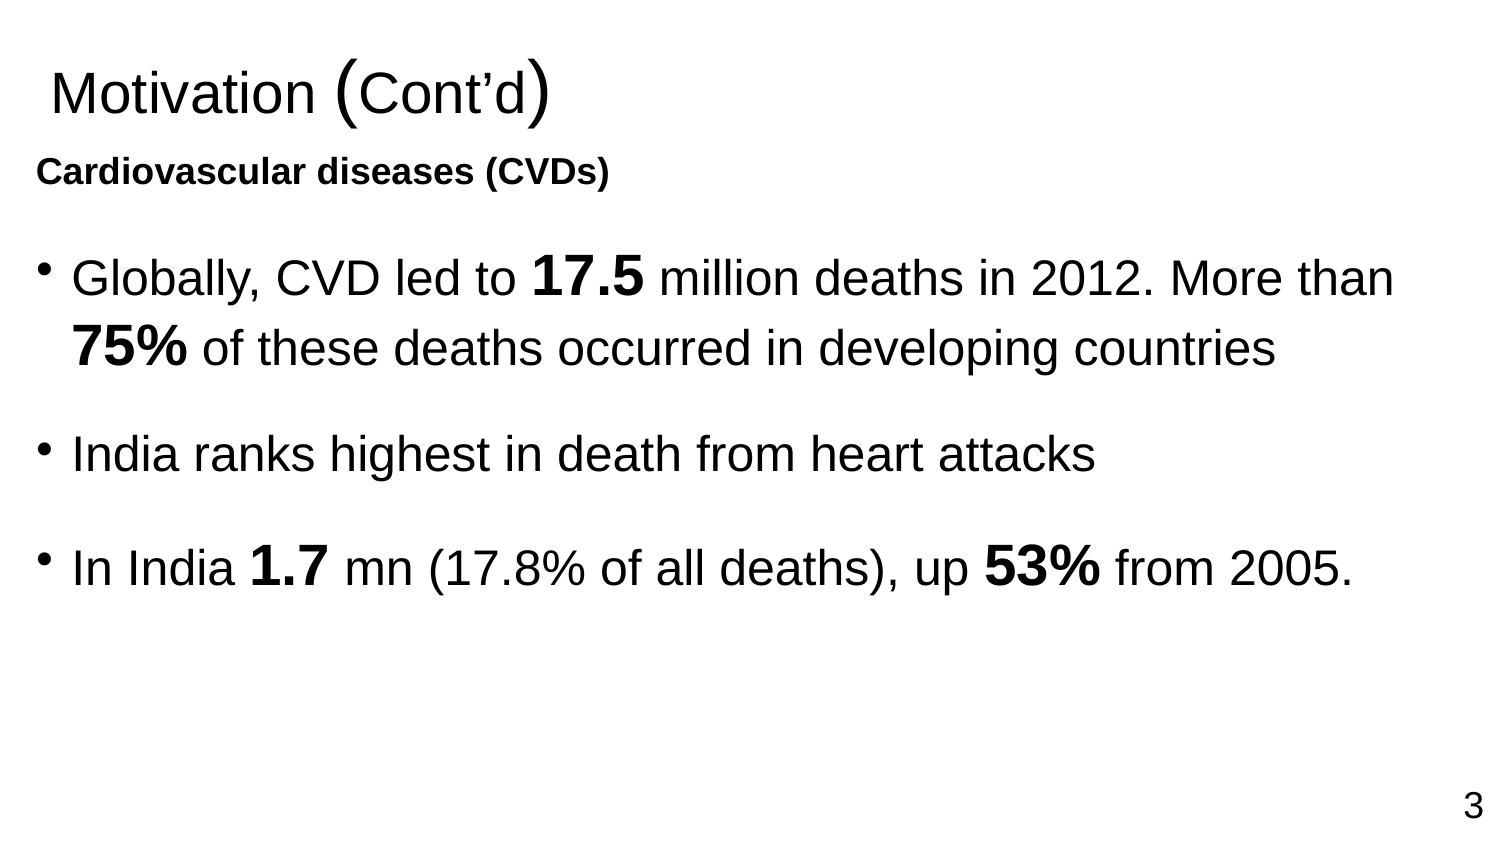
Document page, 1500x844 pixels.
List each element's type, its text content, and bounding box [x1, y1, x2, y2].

text_box Cardiovascular diseases (CVDs) Globally, CVD led to 17.5 million deaths in 2012. More than 75% of these deaths occurred in developing countries India ranks highest in death from heart attacks In India 1.7 mn (17.8% of all deaths), up 53% from 2005. [21, 131, 1449, 833]
text_box Motivation (Cont’d) [36, 14, 1434, 131]
text_box 1 [1448, 773, 1499, 844]
